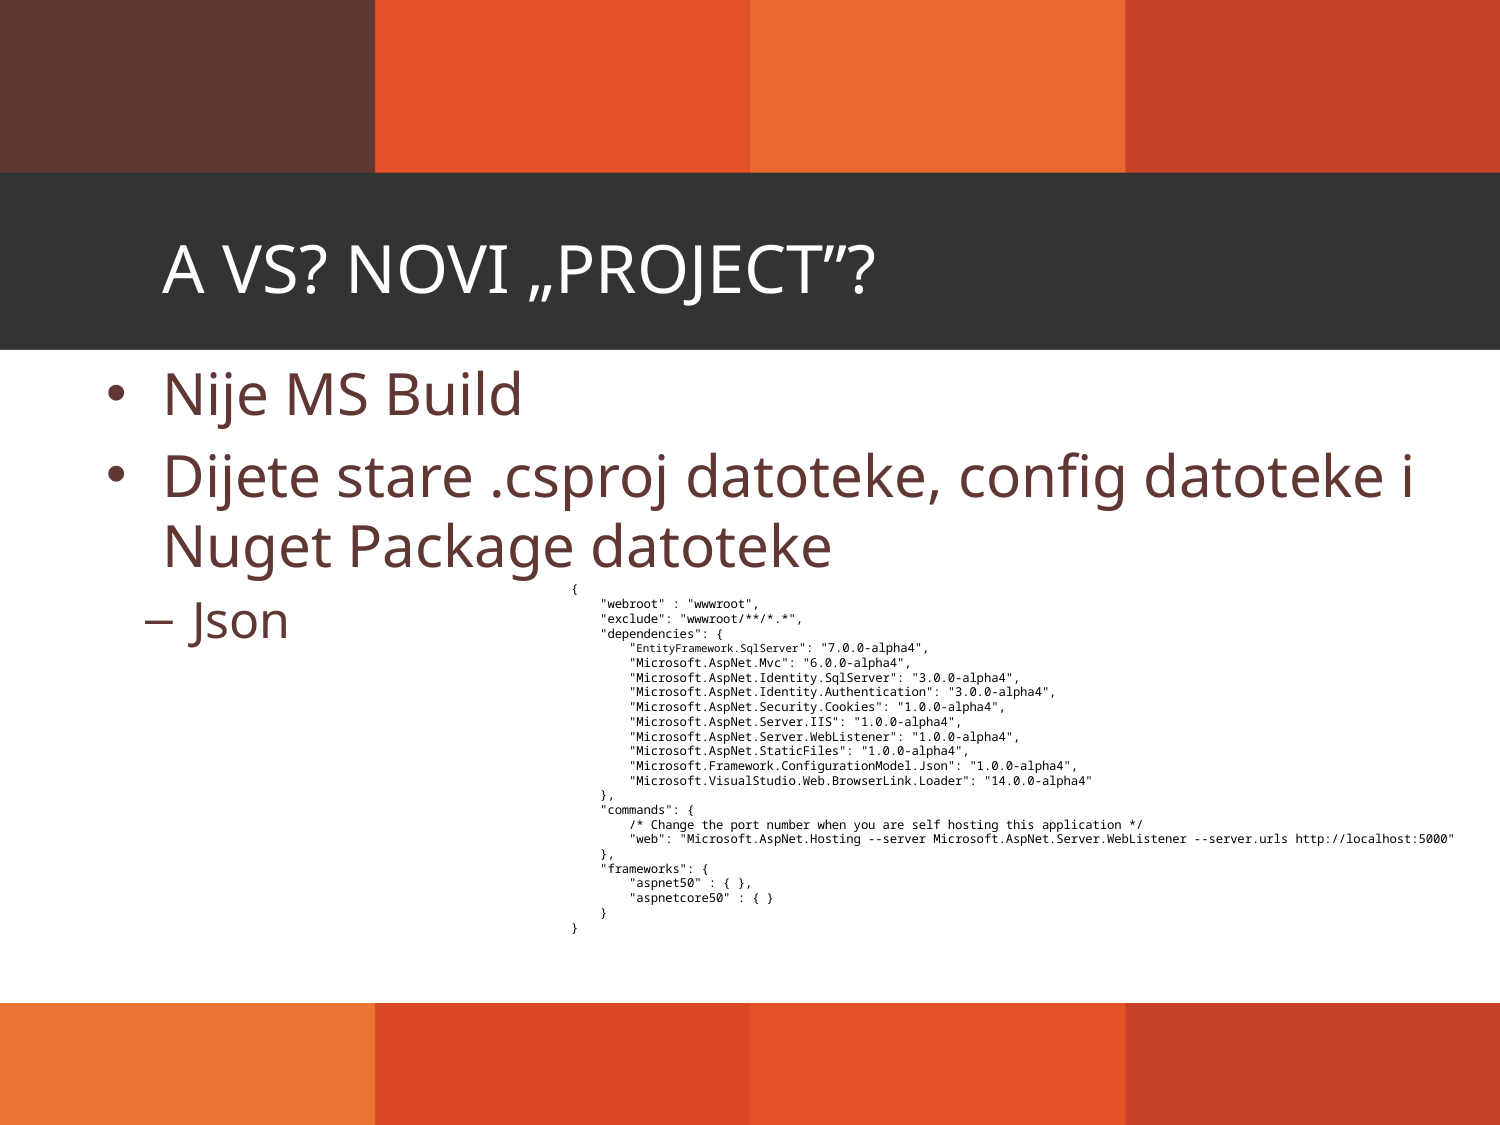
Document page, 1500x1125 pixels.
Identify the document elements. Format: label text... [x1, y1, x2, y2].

picture [0, 0, 1500, 172]
list Nije MS Build Dijete stare .csproj datoteke, config datoteke i Nuget Package datoteke Json [0, 349, 1500, 1003]
text_box { "webroot" : "wwwroot", "exclude": "wwwroot/**/*.*", "dependencies": { "EntityFramework.SqlServer": "7.0.0-alpha4", "Microsoft.AspNet.Mvc": "6.0.0-alpha4", "Microsoft.AspNet.Identity.SqlServer": "3.0.0-alpha4", "Microsoft.AspNet.Identity.Authentication": "3.0.0-alpha4", "Microsoft.AspNet.Security.Cookies": "1.0.0-alpha4", "Microsoft.AspNet.Server.IIS": "1.0.0-alpha4", "Microsoft.AspNet.Server.WebListener": "1.0.0-alpha4", "Microsoft.AspNet.StaticFiles": "1.0.0-alpha4", "Microsoft.Framework.ConfigurationModel.Json": "1.0.0-alpha4", "Microsoft.VisualStudio.Web.BrowserLink.Loader": "14.0.0-alpha4" }, "commands": { /* Change the port number when you are self hosting this application */ "web": "Microsoft.AspNet.Hosting --server Microsoft.AspNet.Server.WebListener --server.urls http://localhost:5000" }, "frameworks": { "aspnet50" : { }, "aspnetcore50" : { } } } [556, 574, 1471, 942]
title A VS? Novi „project”? [0, 172, 1500, 349]
picture [0, 1003, 1500, 1125]
